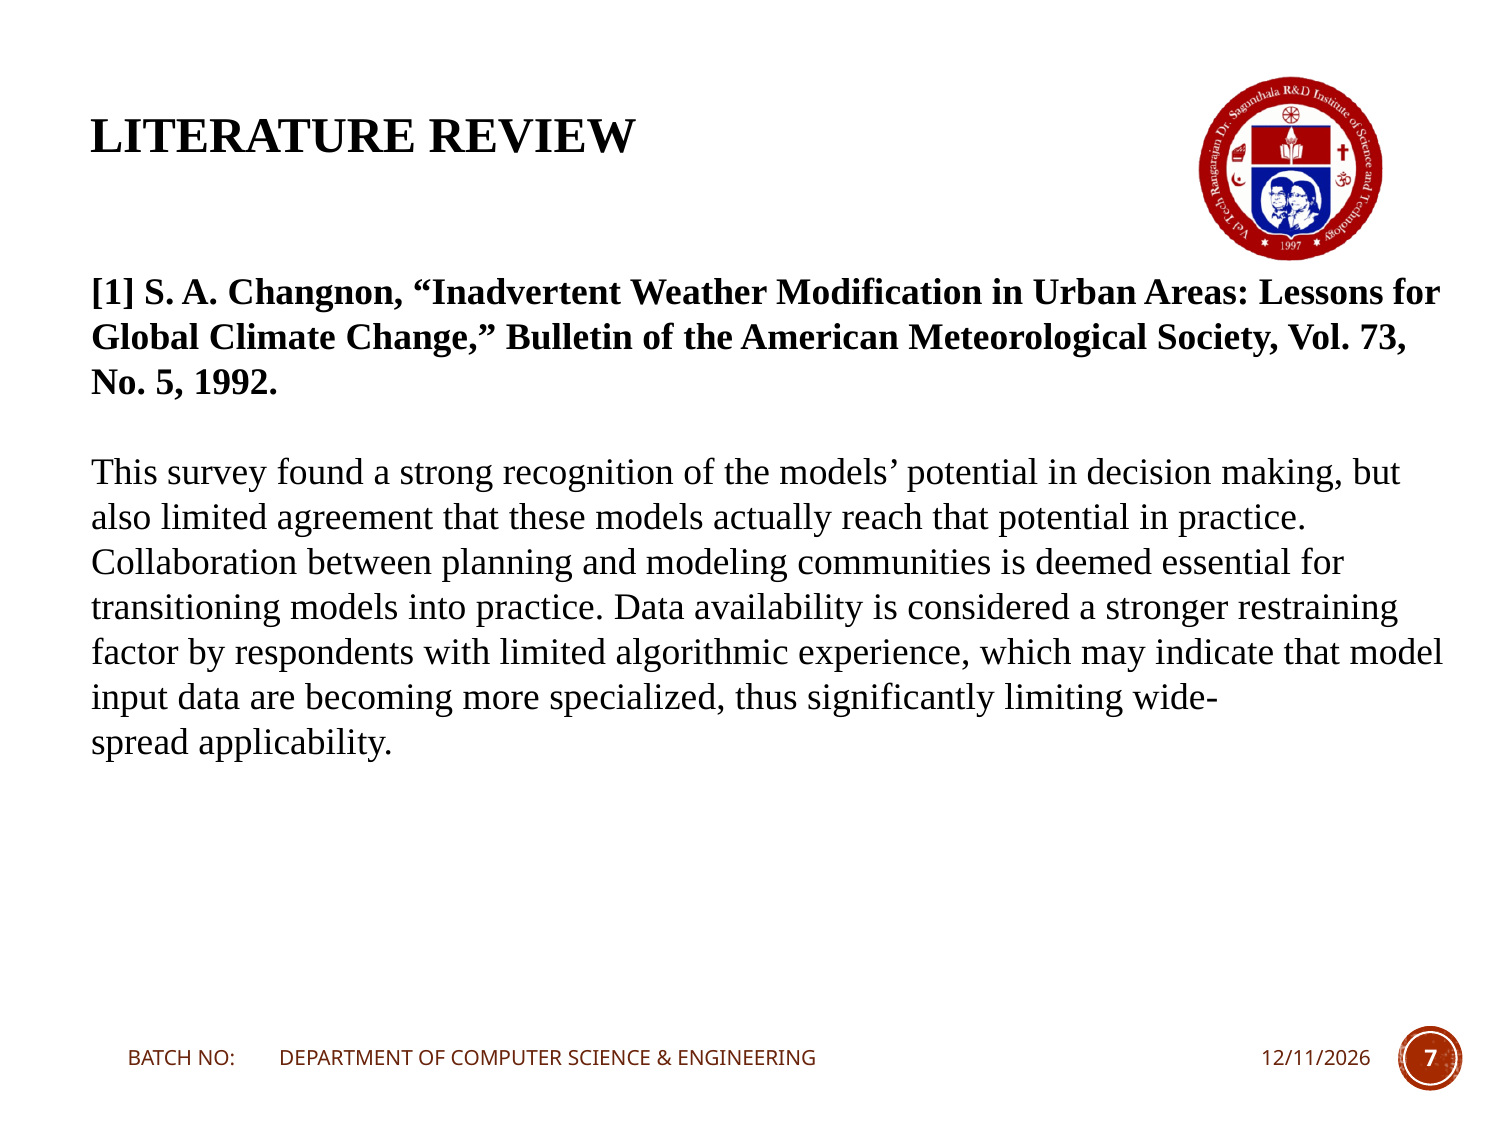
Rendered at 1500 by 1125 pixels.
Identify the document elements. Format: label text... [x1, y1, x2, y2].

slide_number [982, 1028, 1386, 1089]
list [75, 219, 1425, 986]
title LITERATURE REVIEW [75, 54, 1425, 219]
text_box [1] S. A. Changnon, “Inadvertent Weather Modification in Urban Areas: Lessons for Global Climate Change,” Bulletin of the American Meteorological Society, Vol. 73, No. 5, 1992. This survey found a strong recognition of the models’ potential in decision making, but also limited agreement that these models actually reach that potential in practice. Collaboration between planning and modeling communities is deemed essential for transitioning models into practice. Data availability is considered a stronger restraining factor by respondents with limited algorithmic experience, which may indicate that model input data are becoming more specialized, thus significantly limiting wide-spread applicability. [76, 259, 1472, 860]
slide_number 7 [1391, 1028, 1471, 1089]
footer BATCH NO: DEPARTMENT OF COMPUTER SCIENCE & ENGINEERING [112, 1028, 891, 1089]
